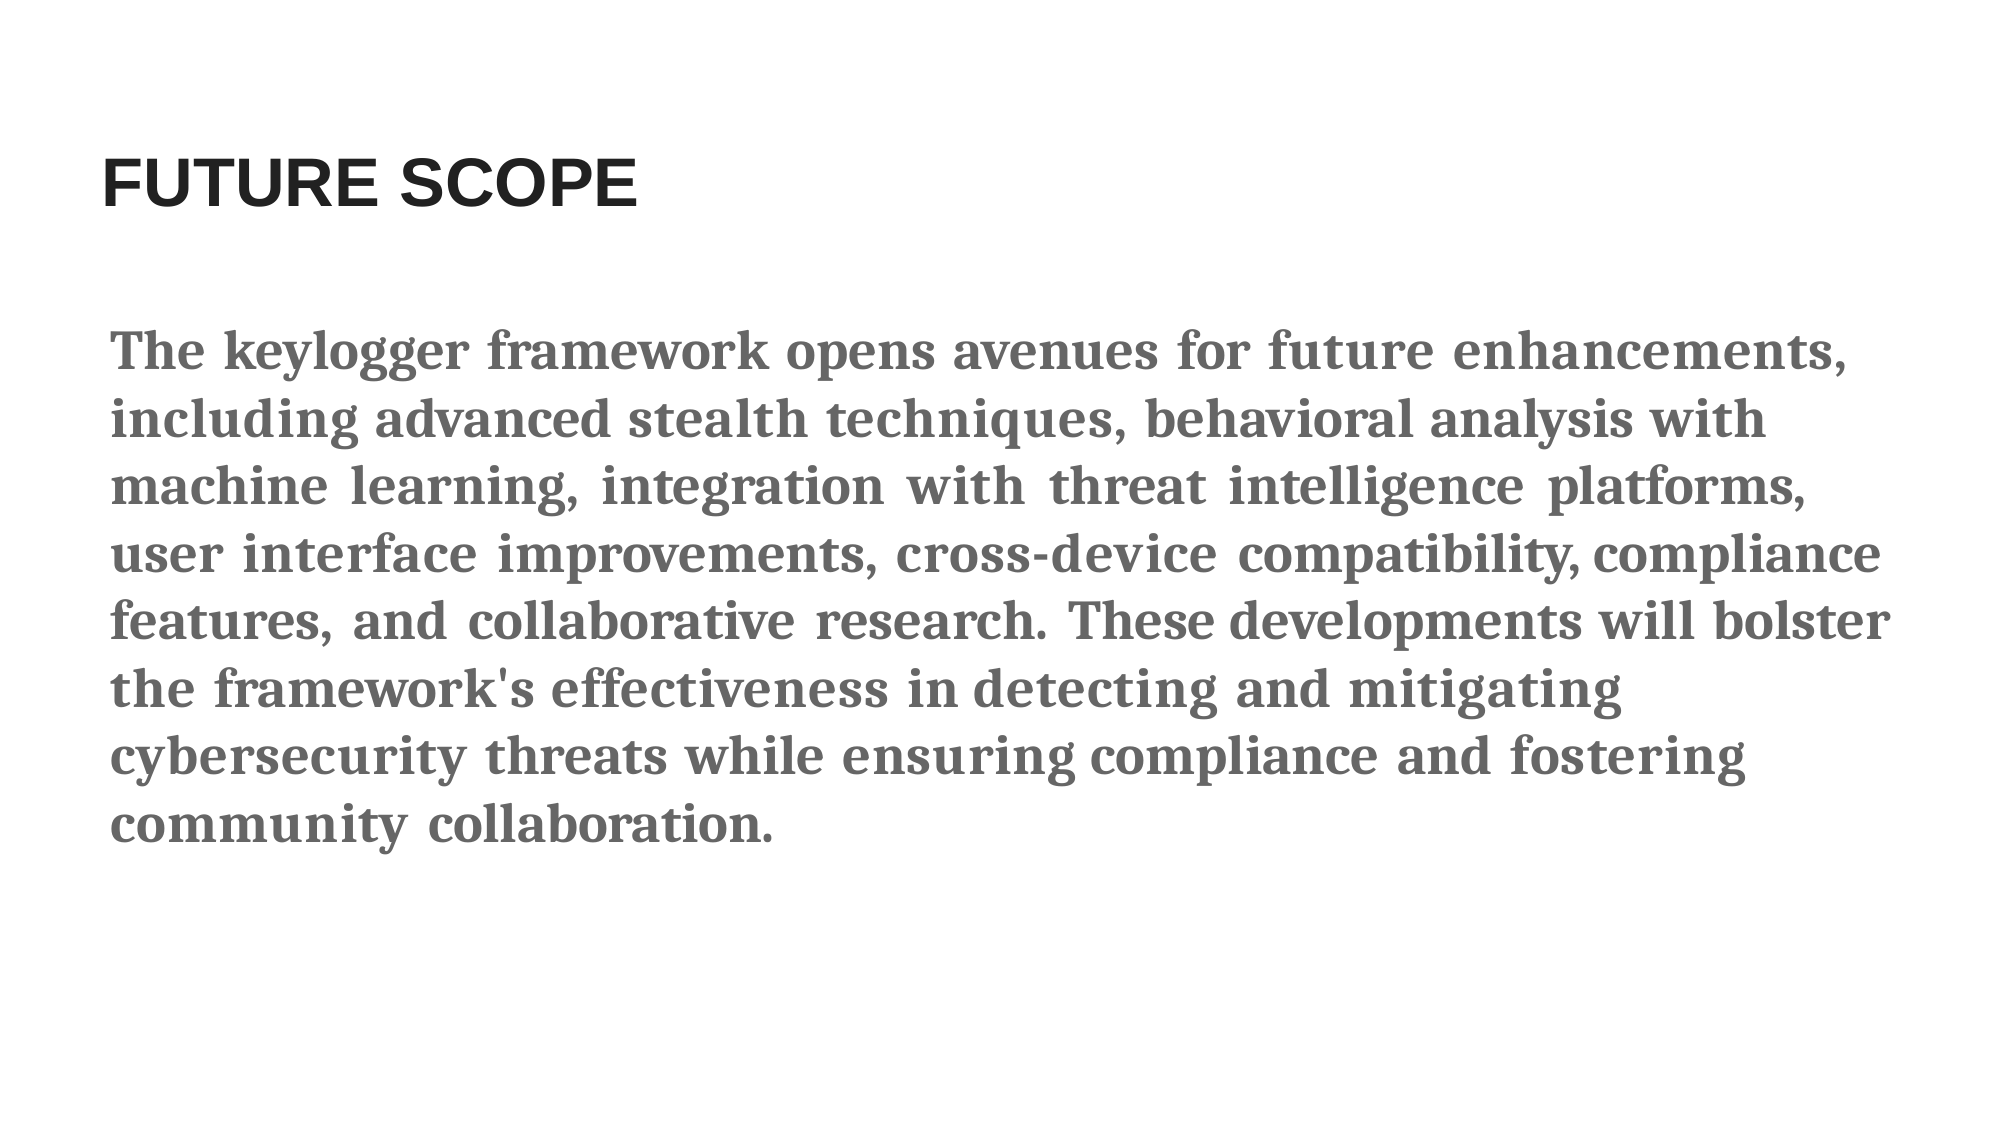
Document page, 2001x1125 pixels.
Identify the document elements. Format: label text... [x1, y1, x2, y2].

title FUTURE SCOPE [62, 74, 1912, 326]
list The keylogger framework opens avenues for future enhancements, including advanced stealth techniques, behavioral analysis with machine learning, integration with threat intelligence platforms, user interface improvements, cross-device compatibility, compliance features, and collaborative research. These developments will bolster the framework's effectiveness in detecting and mitigating cybersecurity threats while ensuring compliance and fostering community collaboration. [108, 311, 1908, 952]
